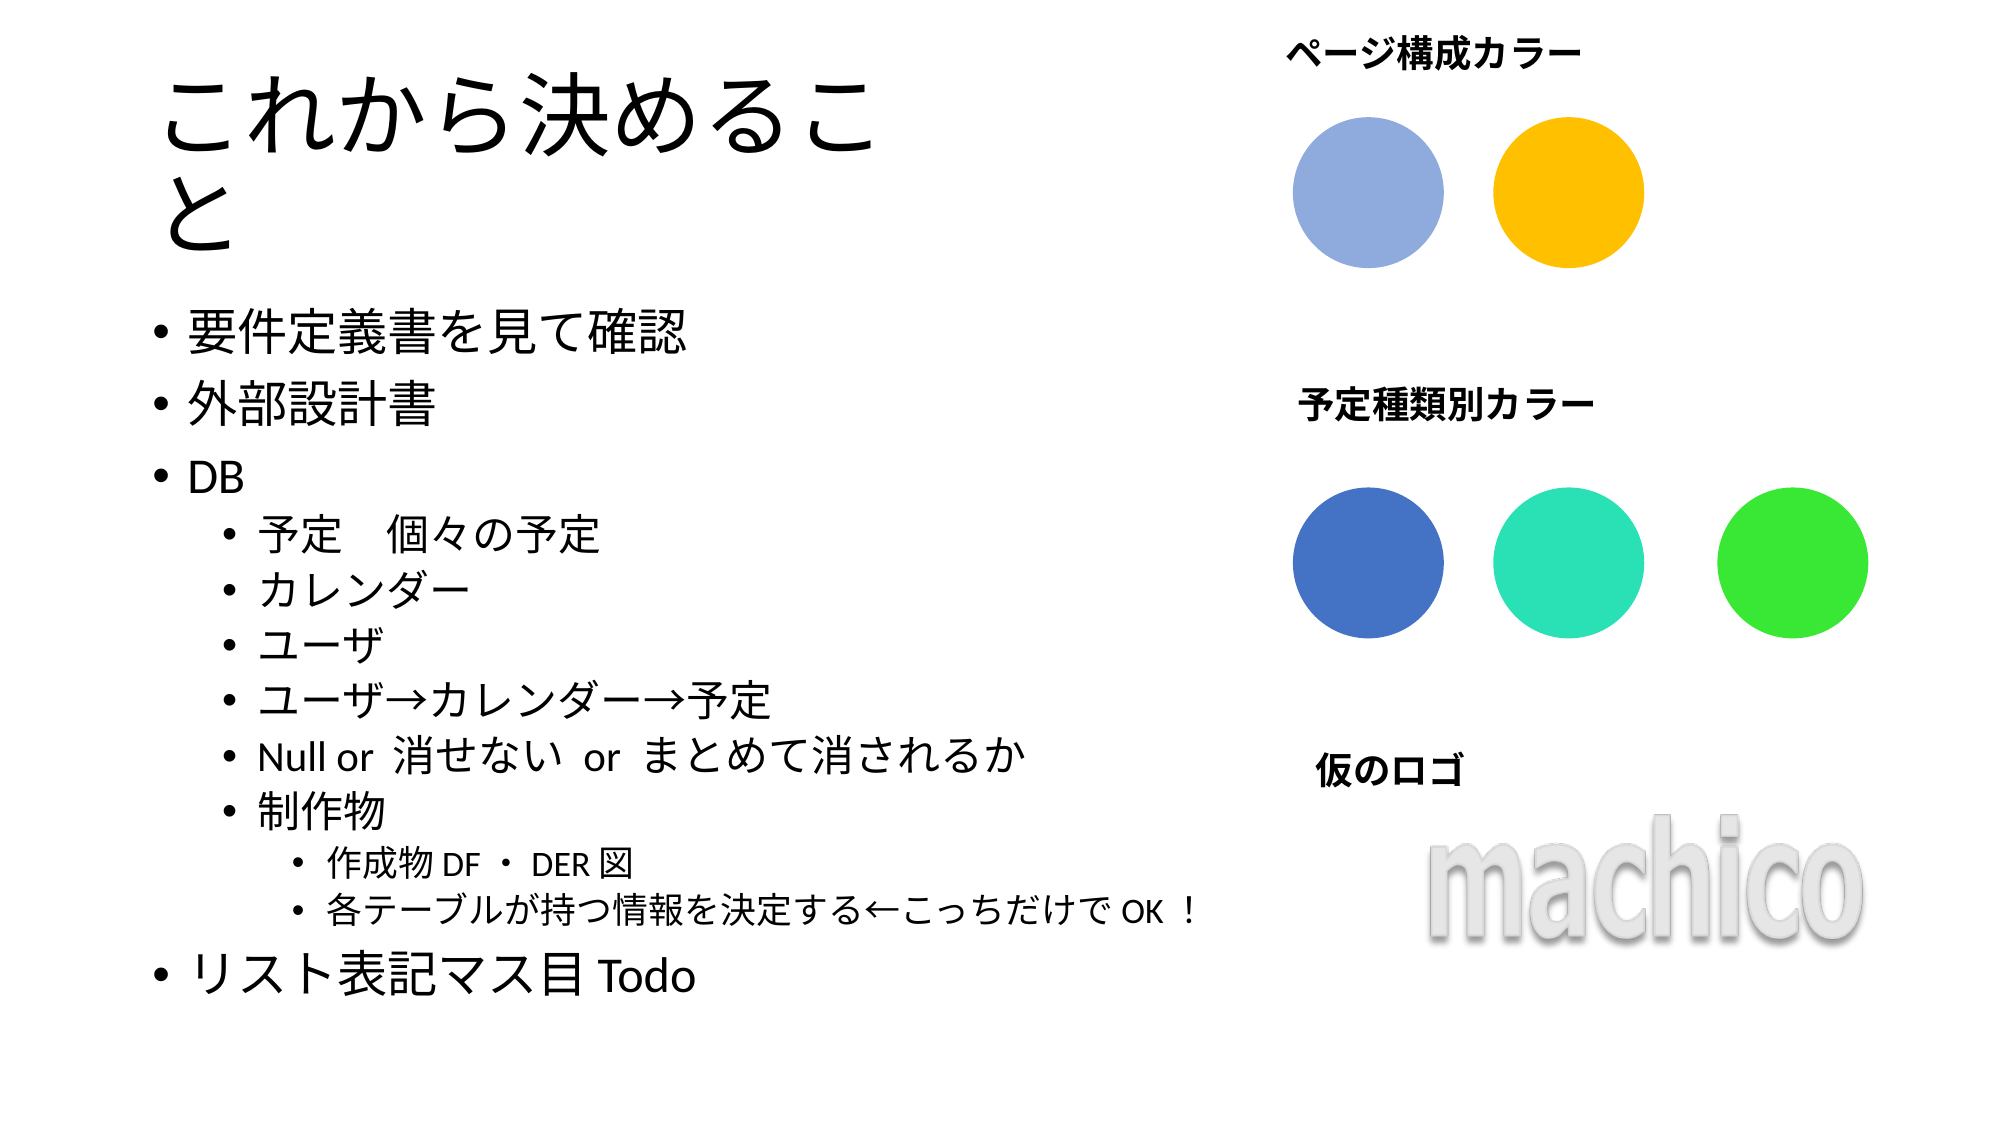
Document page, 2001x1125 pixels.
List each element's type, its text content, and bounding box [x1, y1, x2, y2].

text_box ページ構成カラー [1270, 22, 1721, 83]
text_box [1291, 486, 1445, 640]
picture [1421, 811, 1872, 955]
text_box 仮のロゴ [1300, 739, 1539, 800]
text_box 予定種類別カラー [1282, 373, 1732, 434]
title これから決めること [137, 59, 986, 280]
text_box [1291, 116, 1445, 270]
text_box [1716, 486, 1870, 640]
text_box [1492, 486, 1646, 640]
list 要件定義書を見て確認 外部設計書 DB 予定 個々の予定 カレンダー ユーザ ユーザ→カレンダー→予定 Null or 消せない or まとめて消されるか 制作物 作成物DF・DER図 各テーブルが持つ情報を決定する←こっちだけでOK！ リスト表記マス目Todo [137, 299, 1280, 1014]
text_box [1492, 116, 1646, 270]
